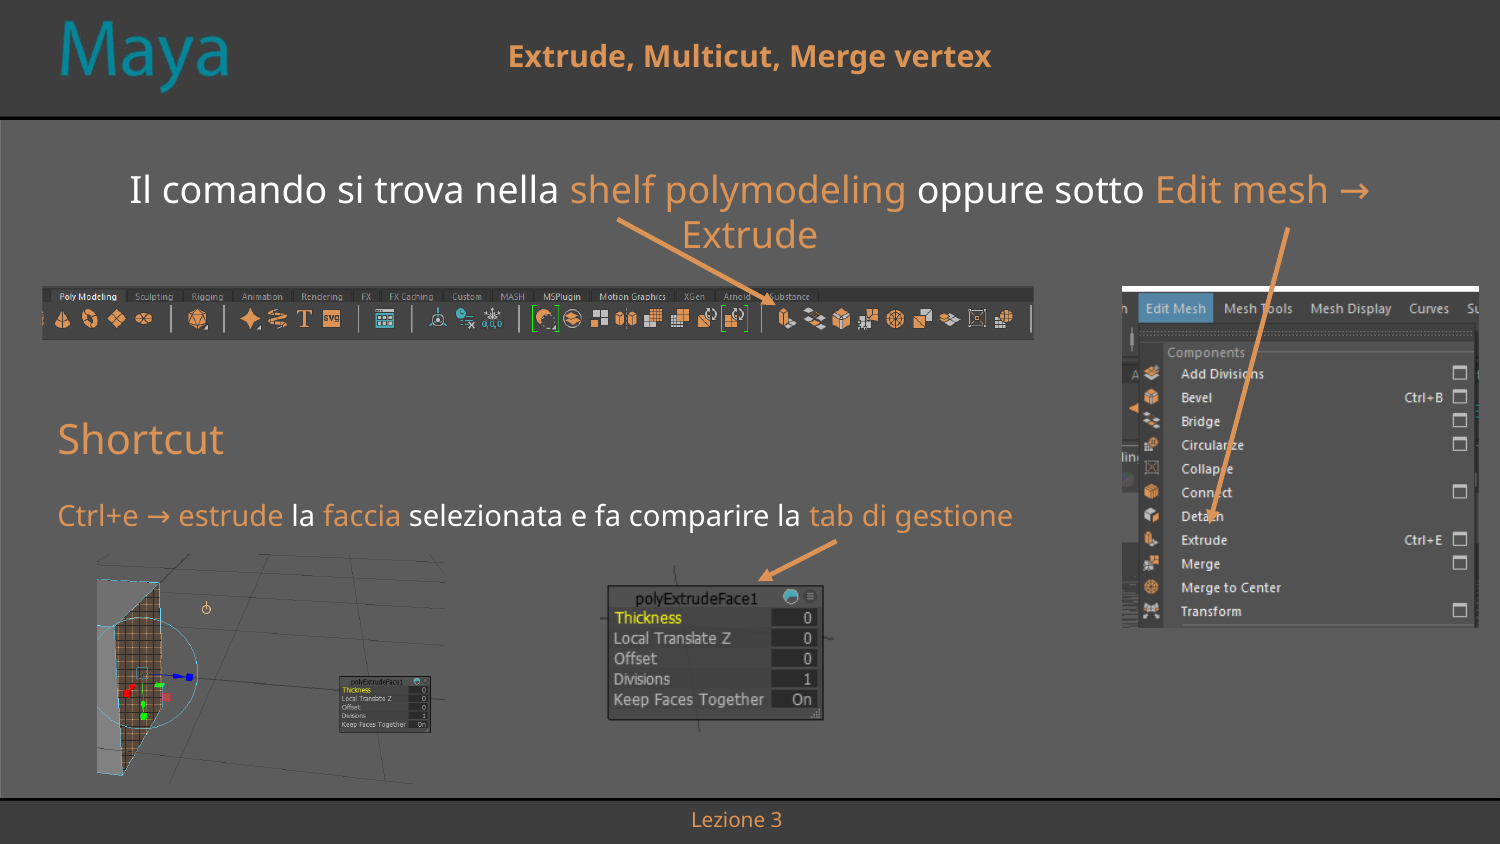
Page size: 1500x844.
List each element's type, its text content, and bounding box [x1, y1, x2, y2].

title Extrude, Multicut, Merge vertex [474, 21, 1026, 106]
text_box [617, 218, 777, 306]
picture [0, 0, 1500, 844]
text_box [1209, 227, 1289, 525]
text_box Shortcut Ctrl+e → estrude la faccia selezionata e fa comparire la tab di gestione [42, 397, 1072, 723]
text_box Lezione 3 [605, 793, 868, 844]
text_box Il comando si trova nella shelf polymodeling oppure sotto Edit mesh → Extrude [61, 151, 1439, 272]
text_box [757, 540, 837, 582]
